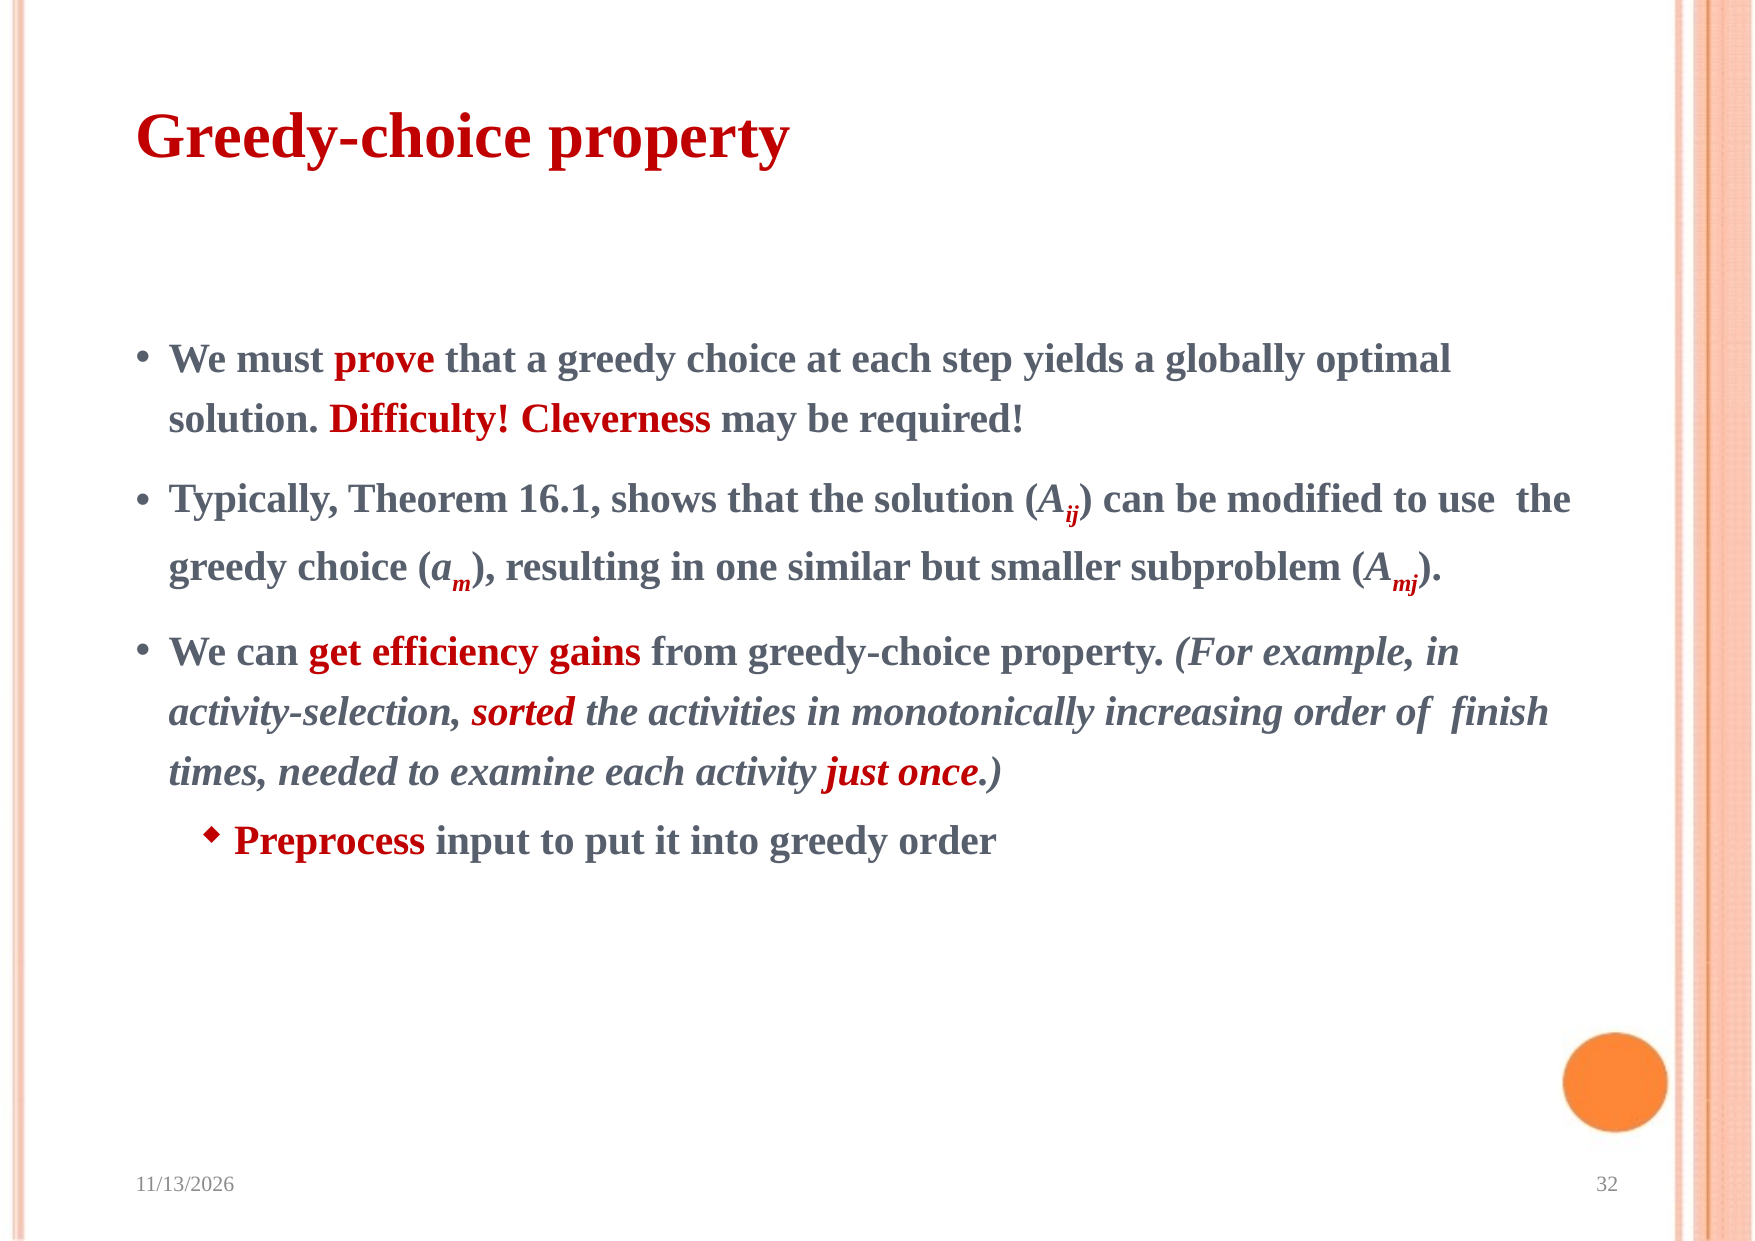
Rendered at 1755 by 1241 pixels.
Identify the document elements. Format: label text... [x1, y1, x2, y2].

picture [0, 0, 1755, 1241]
list We must prove that a greedy choice at each step yields a globally optimal solution. Difficulty! Cleverness may be required! Typically, Theorem 16.1, shows that the solution (Aij) can be modified to use the greedy choice (am), resulting in one similar but smaller subproblem (Amj). We can get efficiency gains from greedy-choice property. (For example, in activity-selection, sorted the activities in monotonically increasing order of finish times, needed to examine each activity just once.) Preprocess input to put it into greedy order [120, 313, 1623, 1104]
title Greedy-choice property [120, 38, 1623, 234]
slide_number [120, 1149, 516, 1216]
slide_number 32 [1238, 1149, 1634, 1216]
